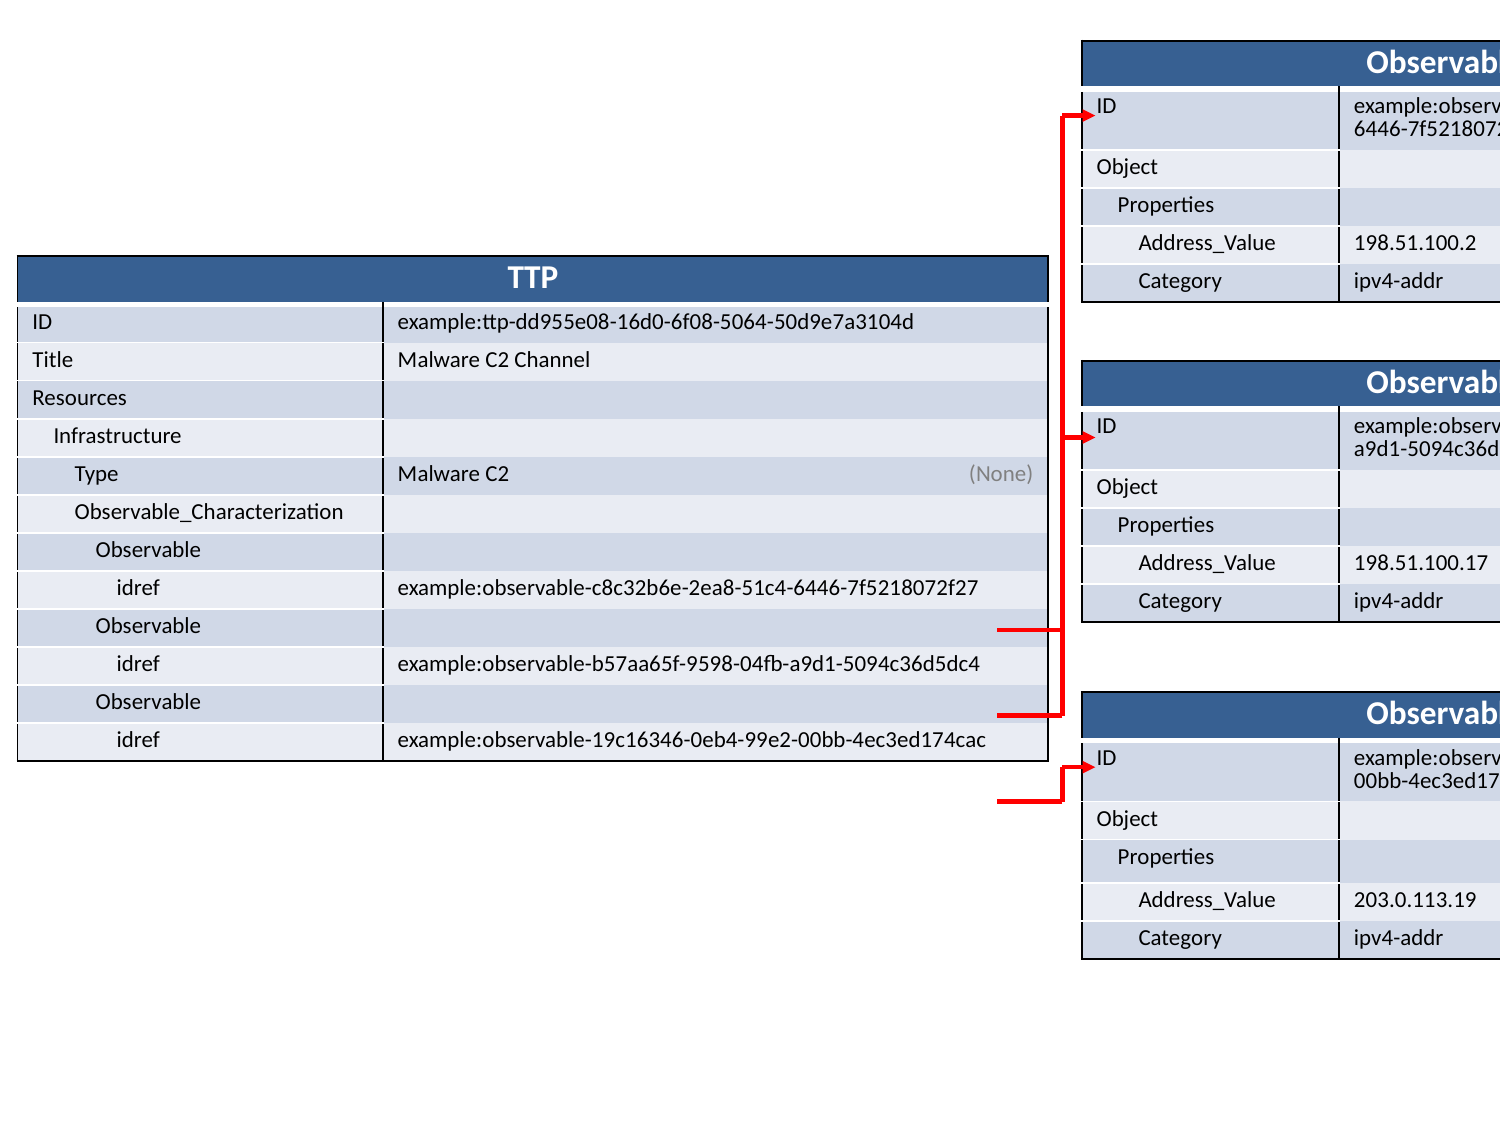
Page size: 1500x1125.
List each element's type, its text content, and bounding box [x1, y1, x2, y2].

table_cell [384, 609, 1047, 647]
table_cell 198.51.100.17 [1340, 546, 1500, 584]
table_cell [384, 495, 655, 533]
table_cell Observable_Characterization [18, 496, 382, 532]
table_cell Category [1083, 922, 1338, 958]
table_cell example:observable-19c16346-0eb4-99e2-00bb-4ec3ed174cac [384, 723, 1047, 760]
table_cell Title [18, 343, 382, 380]
table_cell example:observable-b57aa65f-9598-04fb-a9d1-5094c36d5dc4 [384, 647, 1047, 685]
table_header Observable [1083, 693, 1500, 738]
table_cell 198.51.100.2 [1340, 226, 1500, 264]
table_cell Infrastructure [18, 420, 382, 456]
table_cell idref [18, 724, 382, 760]
table_cell Object [1083, 802, 1338, 839]
table_cell Observable [18, 534, 382, 570]
table_header TTP [18, 257, 1047, 302]
table_cell [655, 495, 1047, 533]
table_cell Malware C2 Channel [384, 343, 1047, 381]
table_cell ID [1083, 92, 1338, 149]
table_cell Object [1083, 471, 1338, 507]
table_cell [1340, 508, 1500, 546]
table_cell example:observable-b57aa65f-9598-04fb-a9d1-5094c36d5dc4 [1340, 412, 1500, 470]
table_cell ID [1083, 412, 1338, 469]
table_cell Address_Value [1083, 884, 1338, 920]
table_cell (None) [655, 457, 1047, 495]
table_cell [384, 381, 1047, 419]
table_cell [1340, 470, 1500, 508]
table_cell [1340, 188, 1500, 226]
table_cell Type [18, 458, 382, 494]
table_cell idref [18, 572, 382, 608]
table_cell [1340, 840, 1500, 883]
table_header Observable [1083, 362, 1500, 406]
table_cell ipv4-addr [1340, 584, 1500, 621]
table_cell Properties [1083, 509, 1338, 545]
table_cell [1340, 150, 1500, 188]
table_cell [384, 533, 1047, 571]
table_cell ipv4-addr [1340, 921, 1500, 958]
table_header Observable [1083, 42, 1500, 86]
table_cell Properties [1083, 189, 1338, 225]
table_cell Address_Value [1083, 227, 1338, 263]
table_cell [1340, 801, 1500, 840]
table_cell ID [18, 307, 382, 342]
table_cell 203.0.113.19 [1340, 883, 1500, 921]
table_cell Resources [18, 381, 382, 418]
table_cell [384, 419, 1047, 457]
table_cell [384, 685, 1047, 723]
table_cell Properties [1083, 840, 1338, 882]
table_cell Address_Value [1083, 547, 1338, 583]
table_cell Malware C2 [384, 457, 655, 495]
table_cell Observable [18, 686, 382, 722]
table_cell Category [1083, 265, 1338, 301]
table_cell ipv4-addr [1340, 264, 1500, 301]
table_cell example:observable-c8c32b6e-2ea8-51c4-6446-7f5218072f27 [1340, 92, 1500, 150]
table_cell ID [1083, 743, 1338, 801]
table_cell idref [18, 648, 382, 684]
table_cell Category [1083, 585, 1338, 621]
table_cell Observable [18, 610, 382, 646]
table_cell Object [1083, 151, 1338, 187]
table_cell example:observable-c8c32b6e-2ea8-51c4-6446-7f5218072f27 [384, 571, 1047, 609]
table_cell example:ttp-dd955e08-16d0-6f08-5064-50d9e7a3104d [384, 307, 1047, 343]
table_cell example:observable-19c16346-0eb4-99e2-00bb-4ec3ed174cac [1340, 743, 1500, 801]
